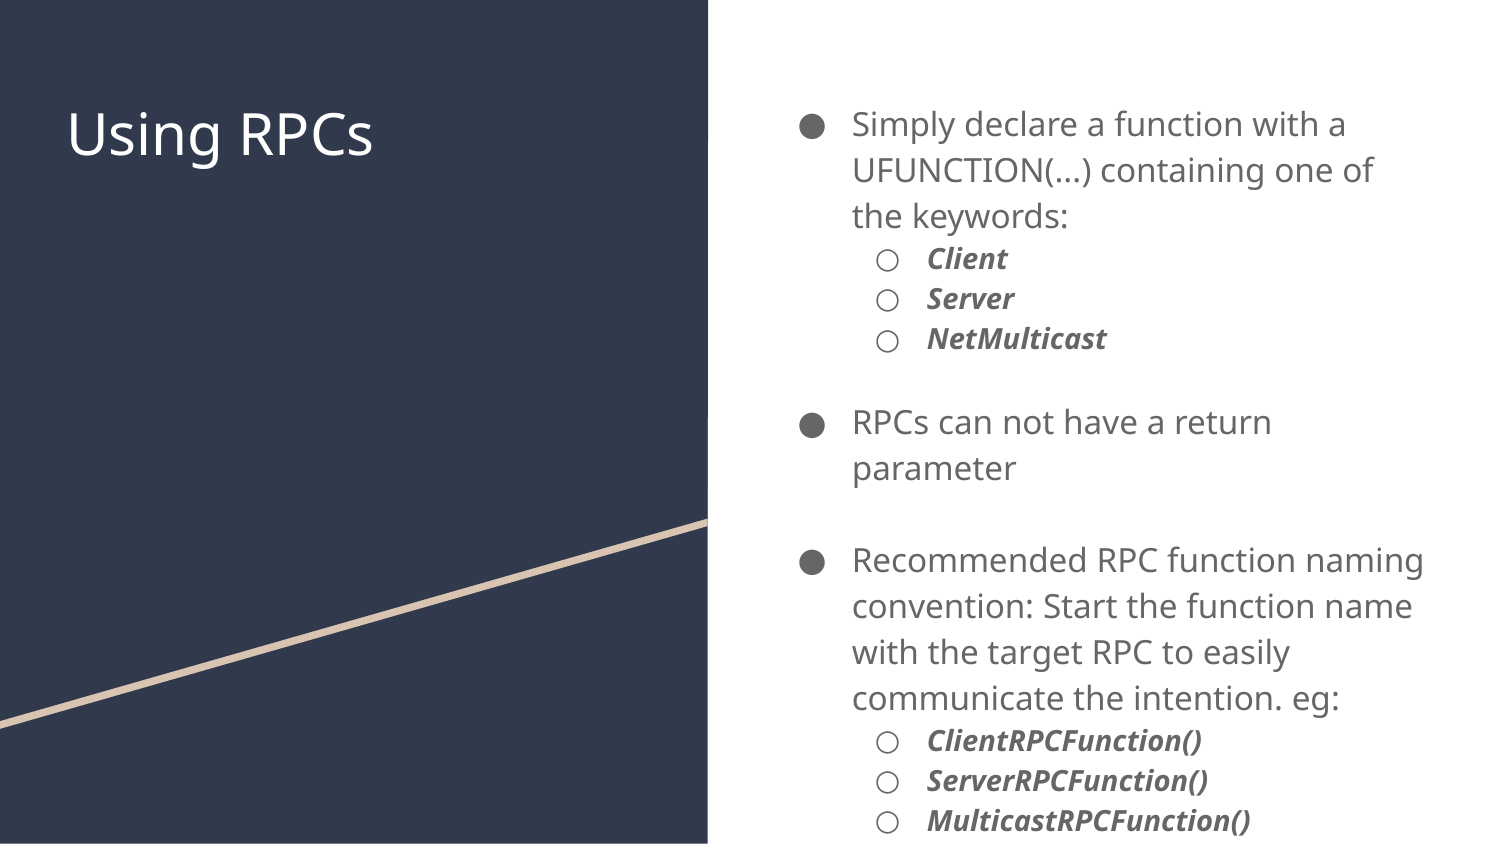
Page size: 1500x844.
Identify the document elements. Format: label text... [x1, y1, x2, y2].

title Using RPCs [51, 82, 660, 494]
list Simply declare a function with a UFUNCTION(...) containing one of the keywords: Client Server NetMulticast RPCs can not have a return parameter Recommended RPC function naming convention: Start the function name with the target RPC to easily communicate the intention. eg: ClientRPCFunction() ServerRPCFunction() MulticastRPCFunction() [761, 82, 1446, 755]
